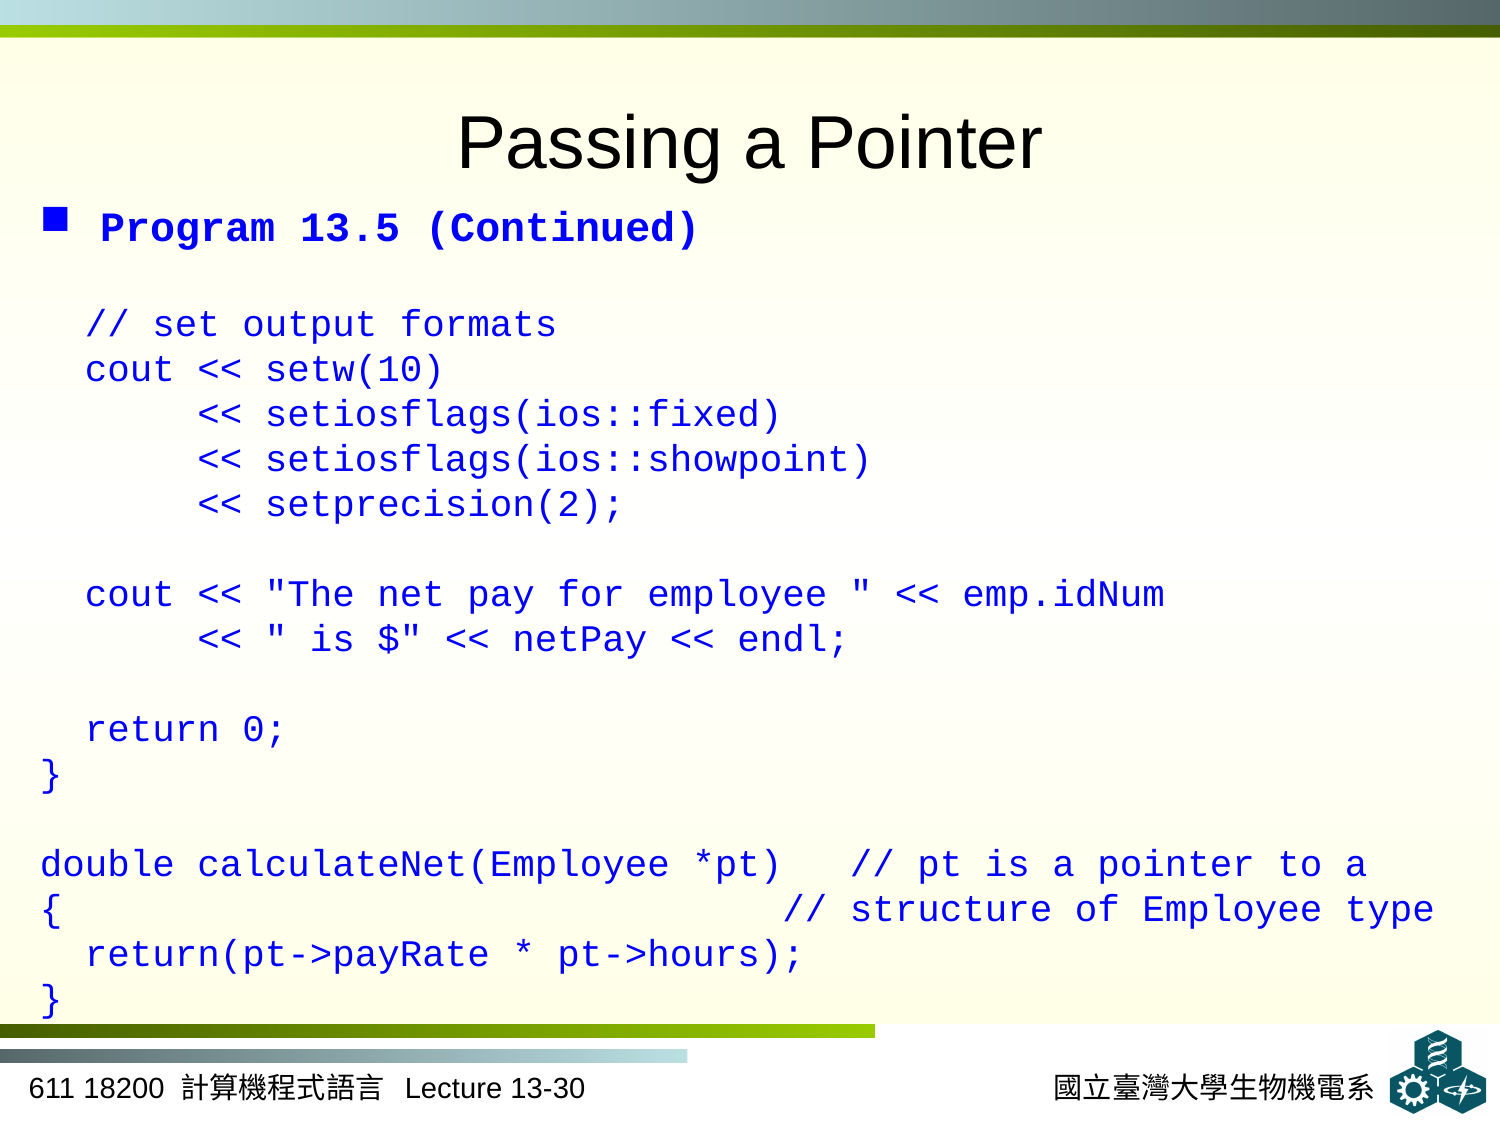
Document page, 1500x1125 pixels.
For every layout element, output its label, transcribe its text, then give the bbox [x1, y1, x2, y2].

title Passing a Pointer [74, 44, 1426, 191]
picture [1387, 1029, 1488, 1115]
text_box Program 13.5 (Continued) // set output formats cout << setw(10) << setiosflags(ios::fixed) << setiosflags(ios::showpoint) << setprecision(2); cout << "The net pay for employee " << emp.idNum << " is $" << netPay << endl; return 0; } double calculateNet(Employee *pt) // pt is a pointer to a { // structure of Employee type return(pt->payRate * pt->hours); } [24, 191, 1475, 1027]
